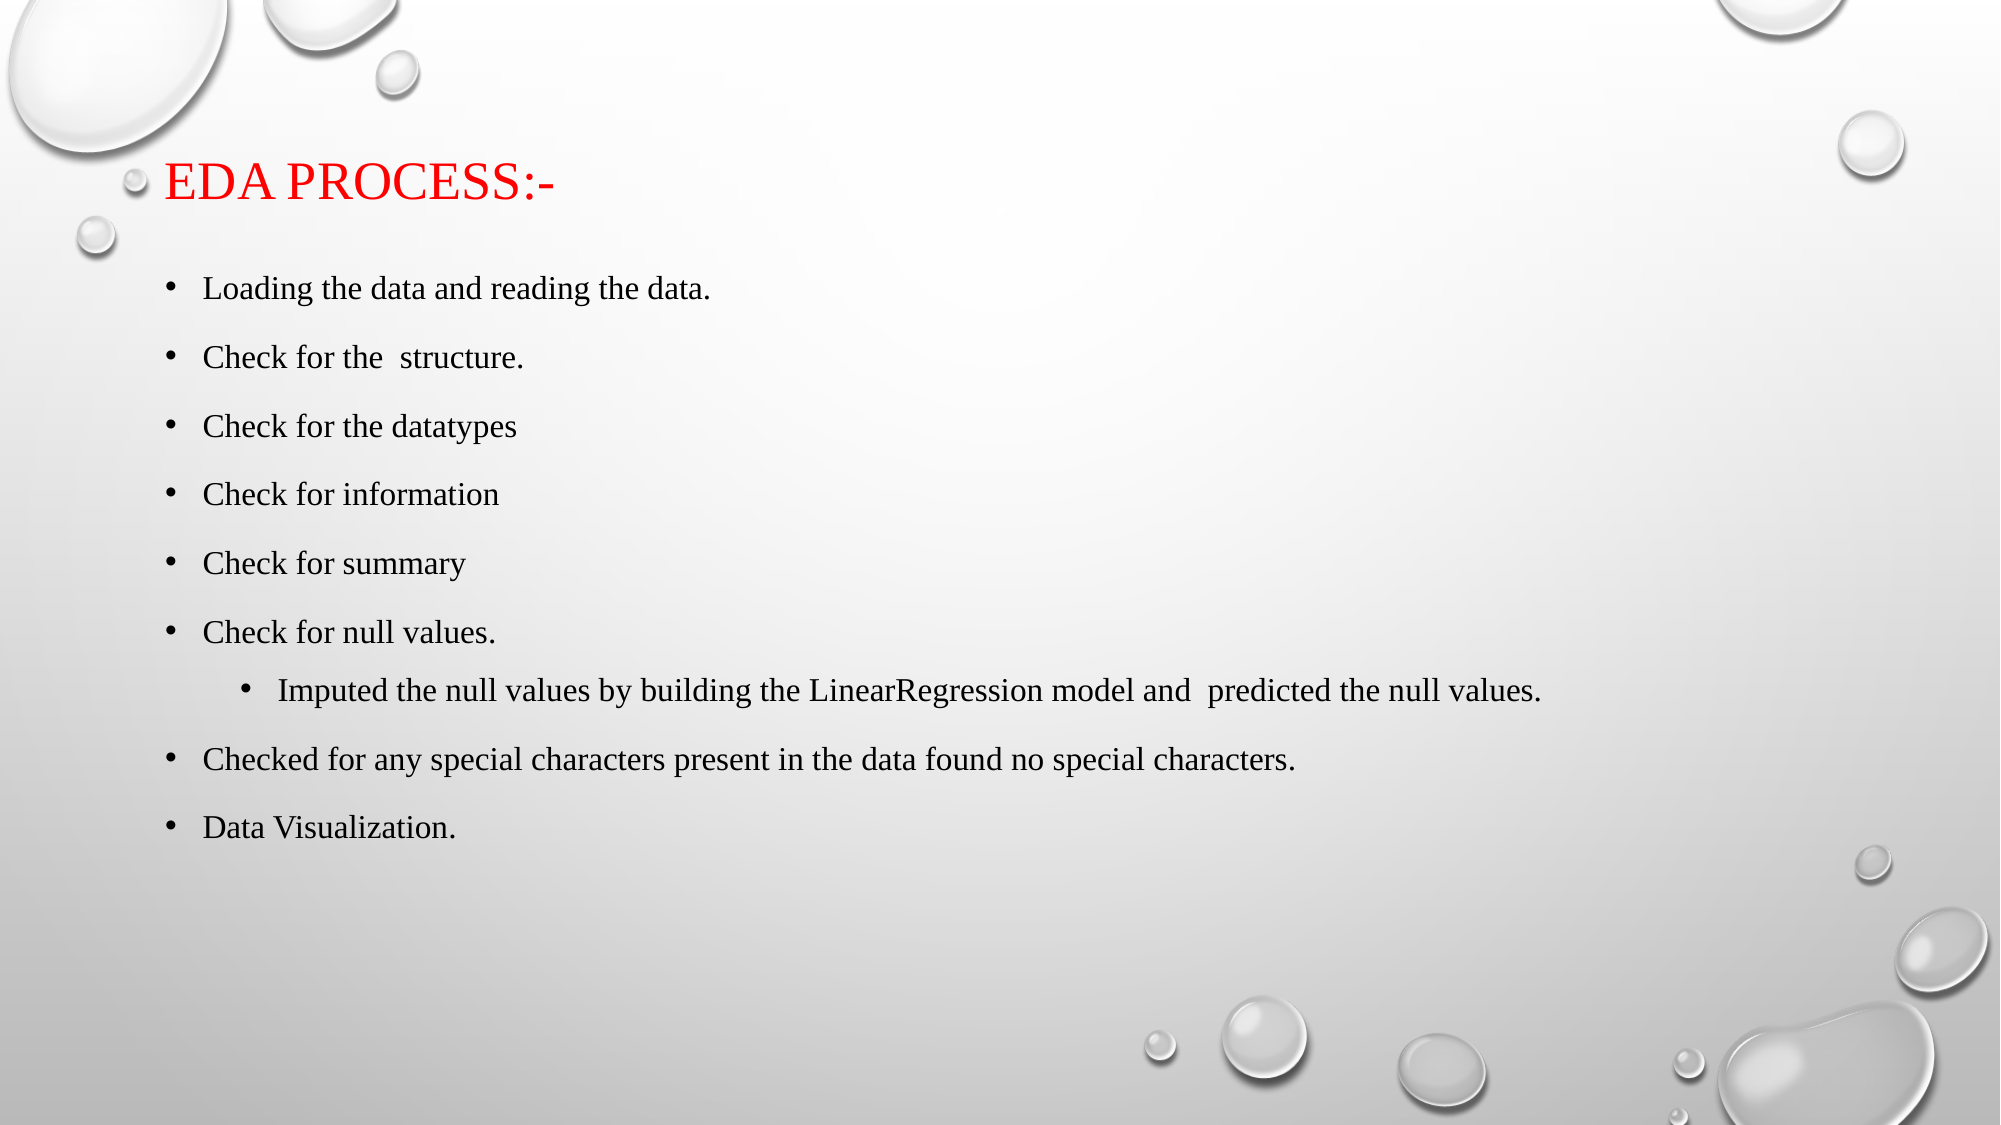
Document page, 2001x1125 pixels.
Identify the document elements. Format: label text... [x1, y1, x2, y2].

list Loading the data and reading the data. Check for the structure. Check for the datatypes Check for information Check for summary Check for null values. Imputed the null values by building the LinearRegression model and predicted the null values. Checked for any special characters present in the data found no special characters. Data Visualization. [150, 250, 1851, 959]
picture [0, 0, 2000, 1125]
title Eda process:- [149, 127, 1851, 238]
